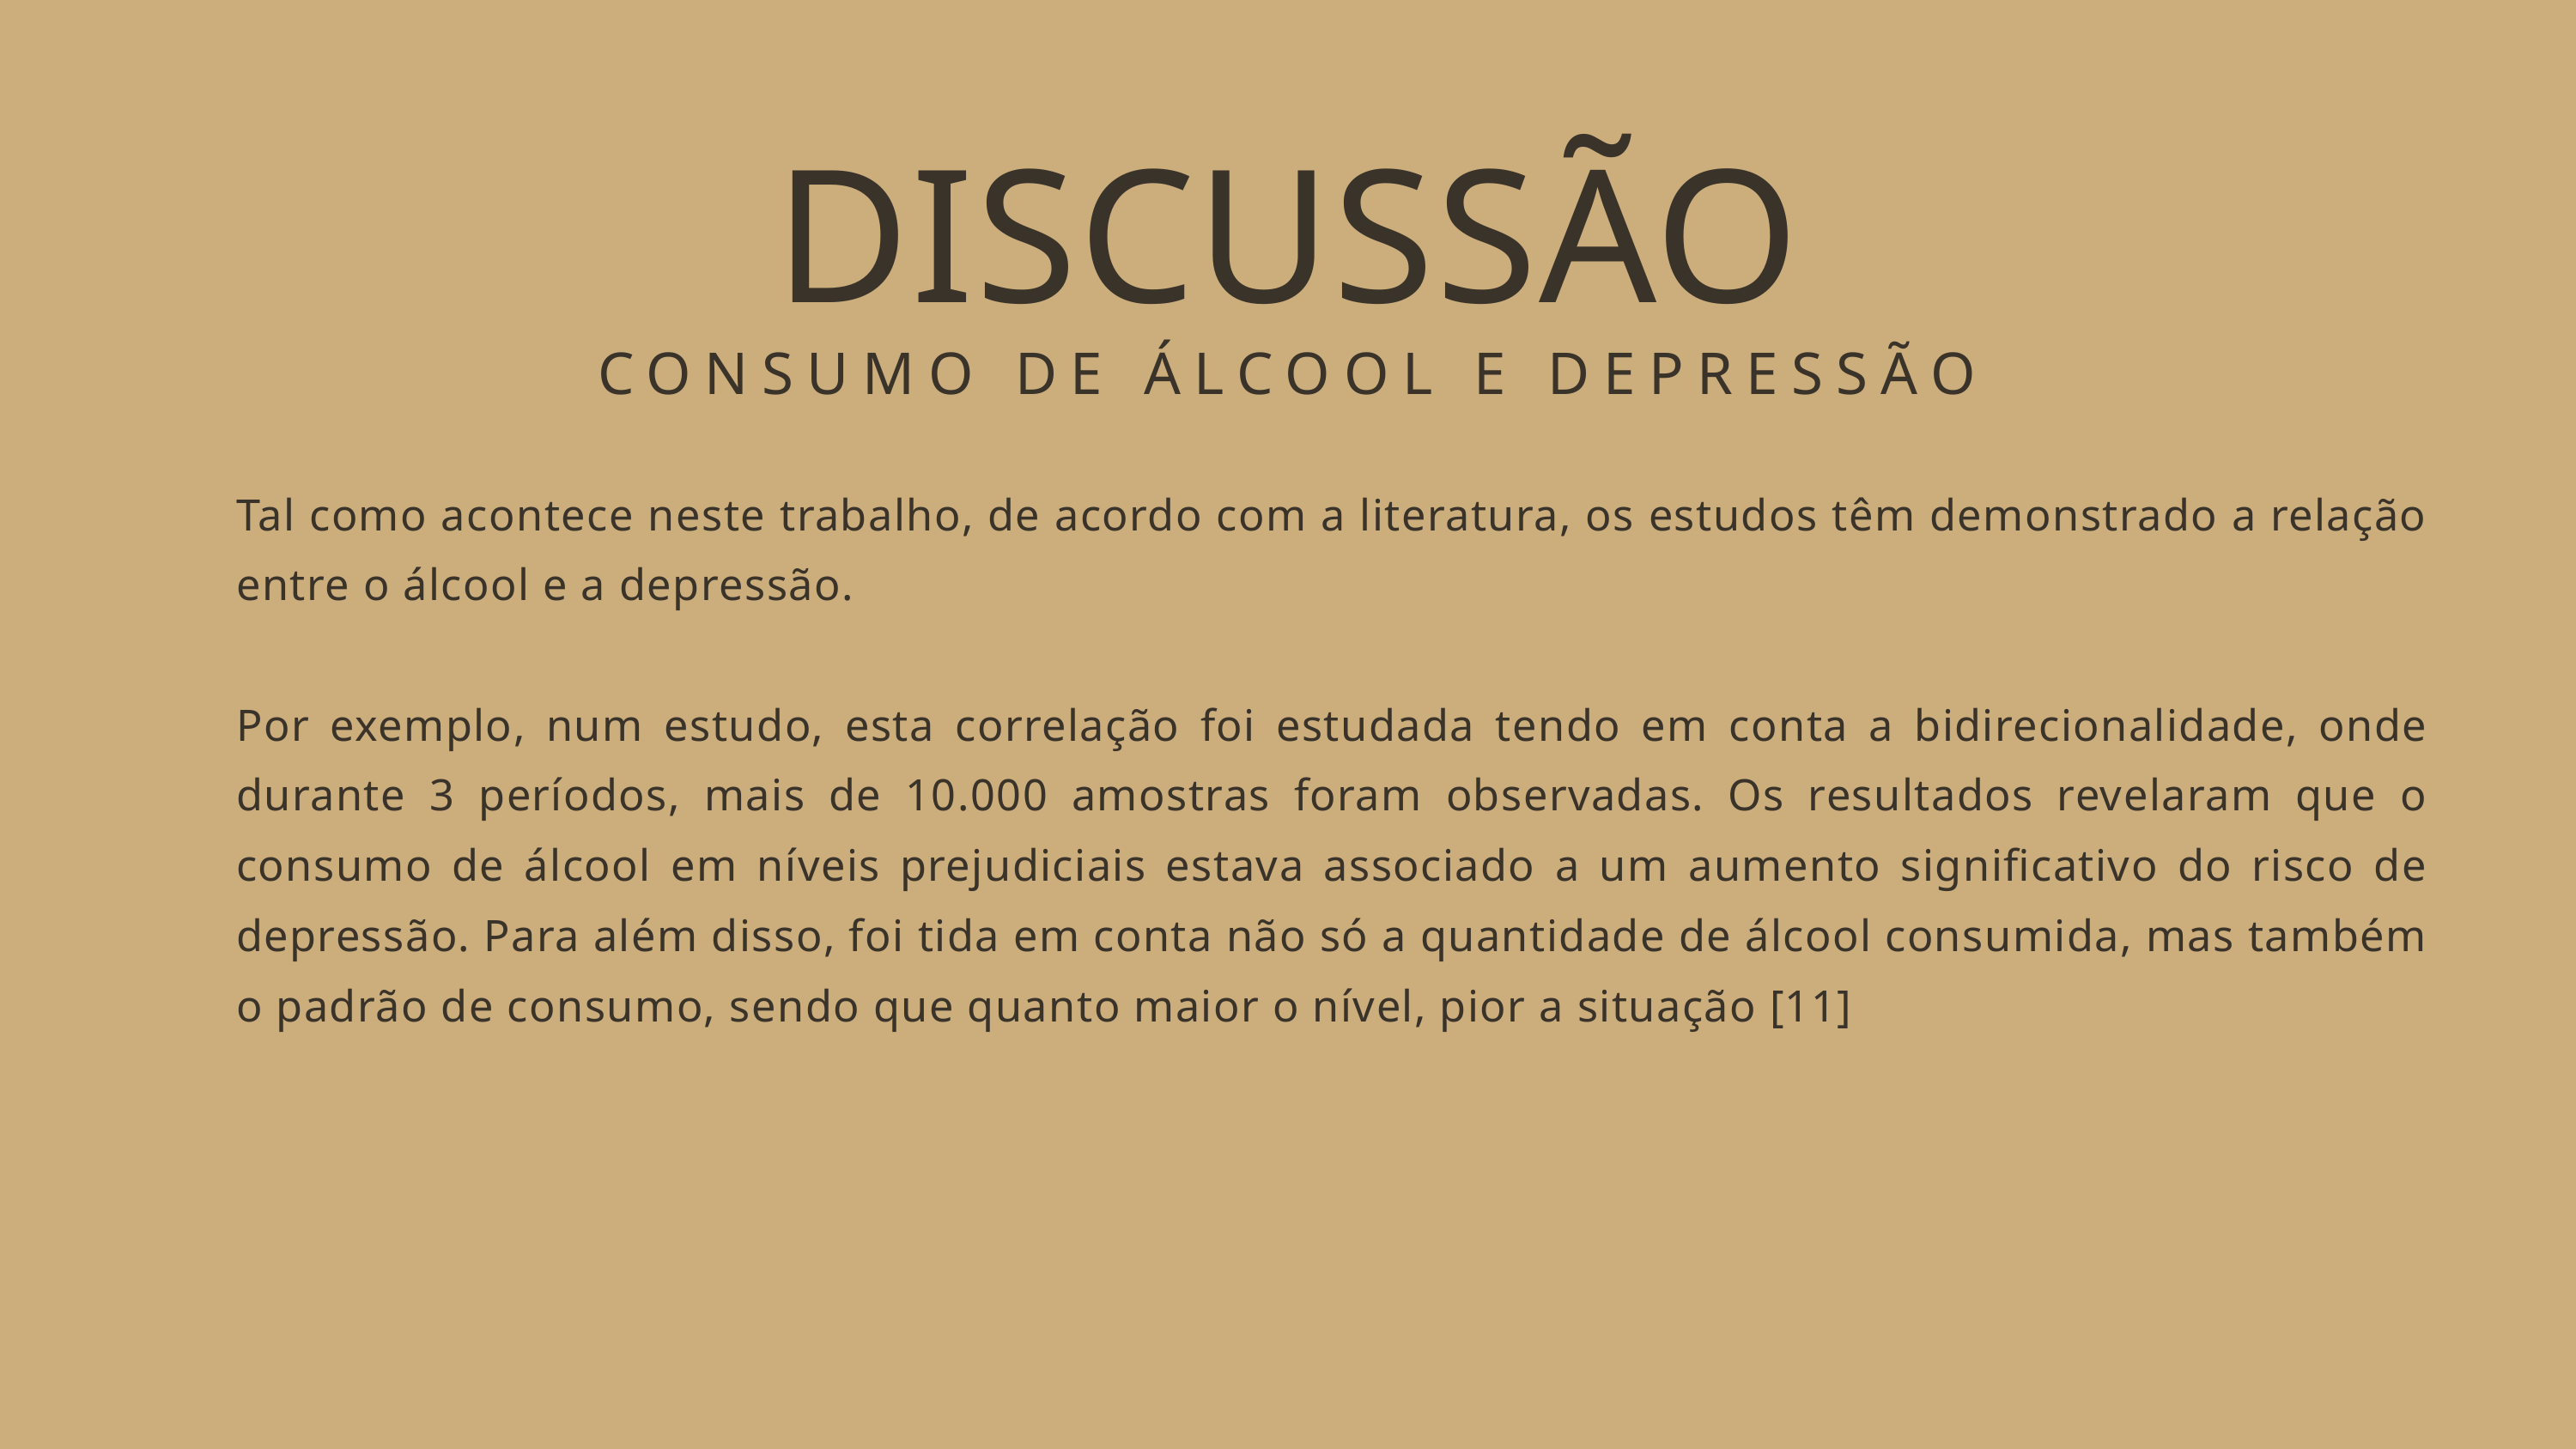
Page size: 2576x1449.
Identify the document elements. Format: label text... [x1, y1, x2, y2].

text_box CONSUMO DE ÁLCOOL E DEPRESSÃO [190, 334, 2385, 406]
text_box Tal como acontece neste trabalho, de acordo com a literatura, os estudos têm demonstrado a relação entre o álcool e a depressão. Por exemplo, num estudo, esta correlação foi estudada tendo em conta a bidirecionalidade, onde durante 3 períodos, mais de 10.000 amostras foram observadas. Os resultados revelaram que o consumo de álcool em níveis prejudiciais estava associado a um aumento significativo do risco de depressão. Para além disso, foi tida em conta não só a quantidade de álcool consumida, mas também o padrão de consumo, sendo que quanto maior o nível, pior a situação [11] [236, 469, 2432, 1030]
text_box DISCUSSÃO [647, 103, 1929, 334]
